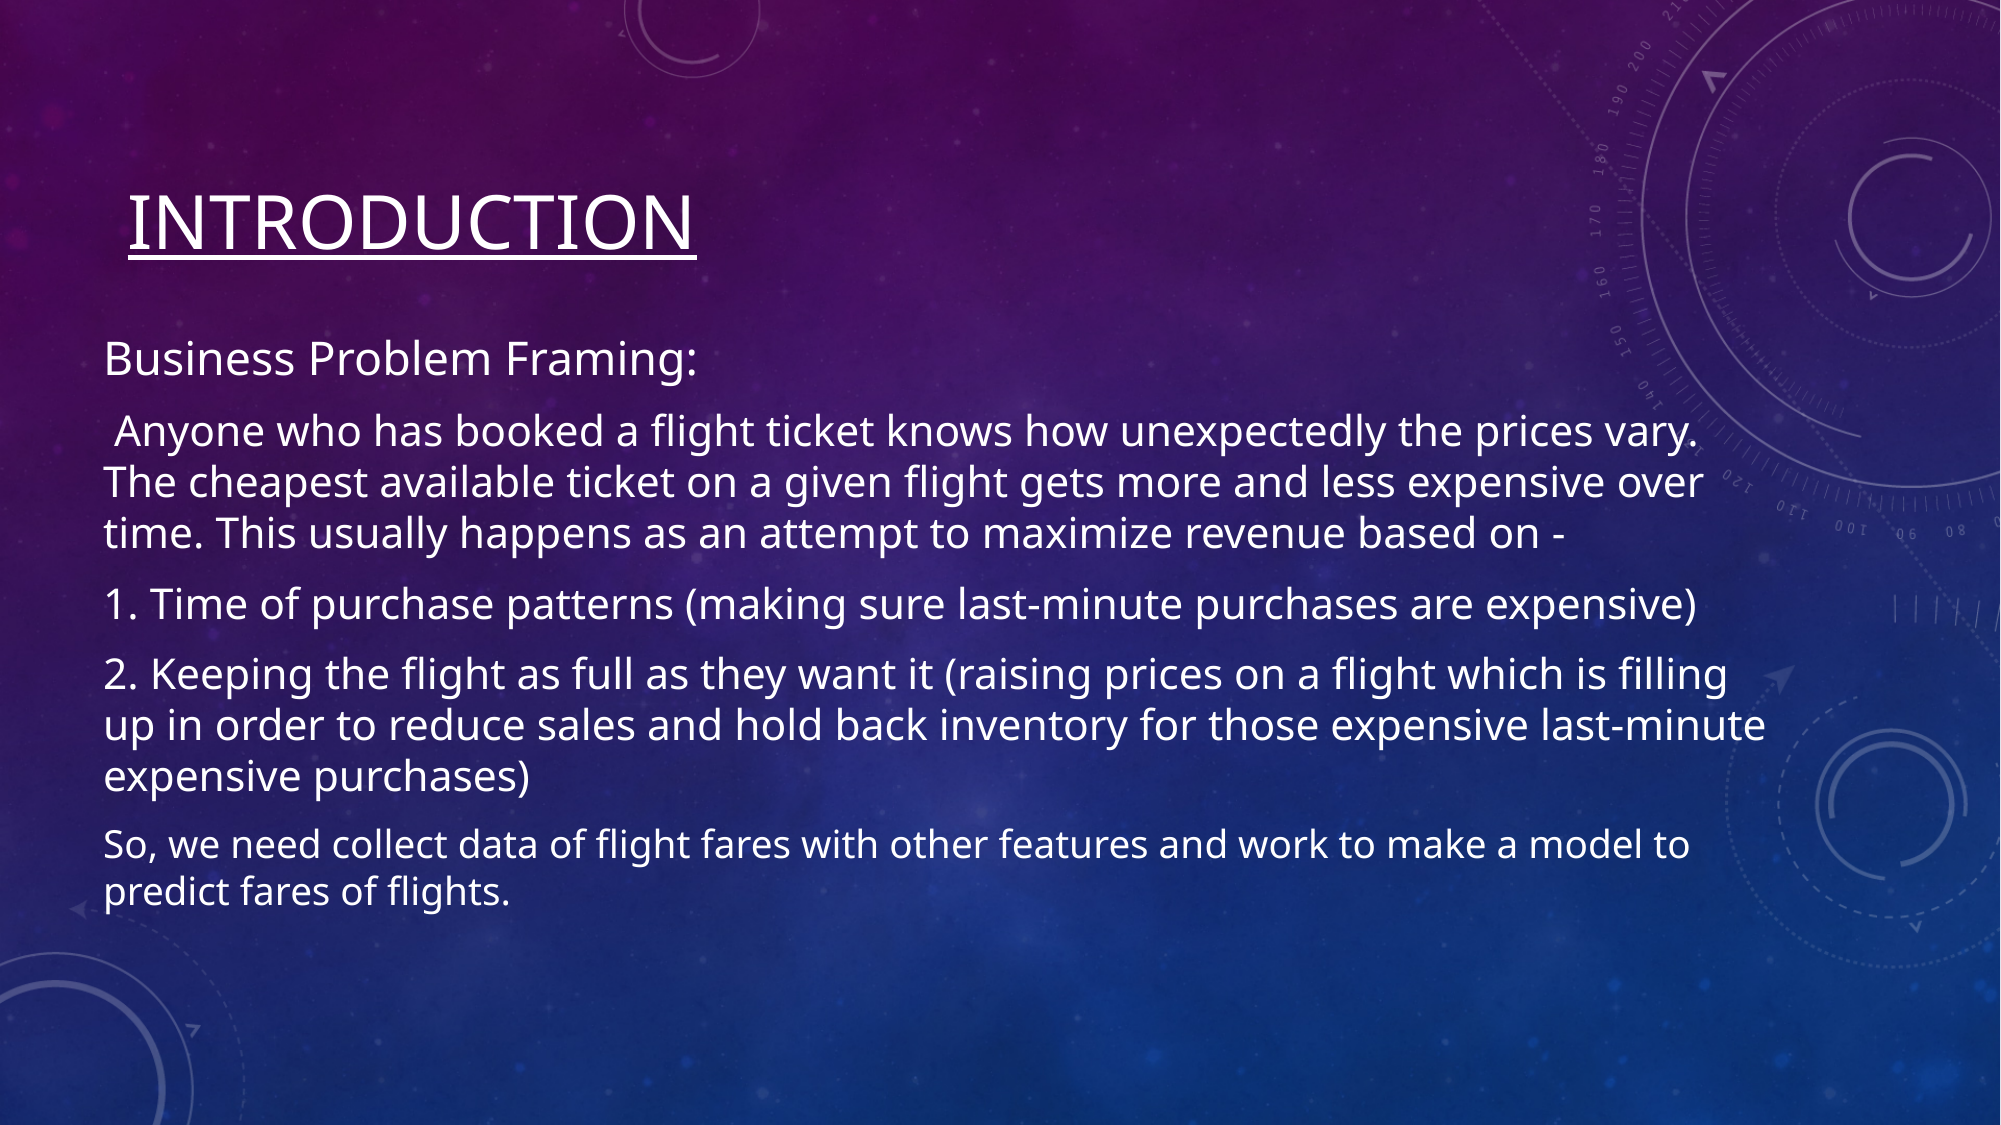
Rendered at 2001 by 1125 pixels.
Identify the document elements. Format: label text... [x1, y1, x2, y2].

title Introduction [112, 99, 1775, 315]
list Business Problem Framing: Anyone who has booked a flight ticket knows how unexpectedly the prices vary. The cheapest available ticket on a given flight gets more and less expensive over time. This usually happens as an attempt to maximize revenue based on - 1. Time of purchase patterns (making sure last-minute purchases are expensive) 2. Keeping the flight as full as they want it (raising prices on a flight which is filling up in order to reduce sales and hold back inventory for those expensive last-minute expensive purchases) So, we need collect data of flight fares with other features and work to make a model to predict fares of flights. [88, 315, 1799, 927]
picture [0, 0, 2001, 1125]
